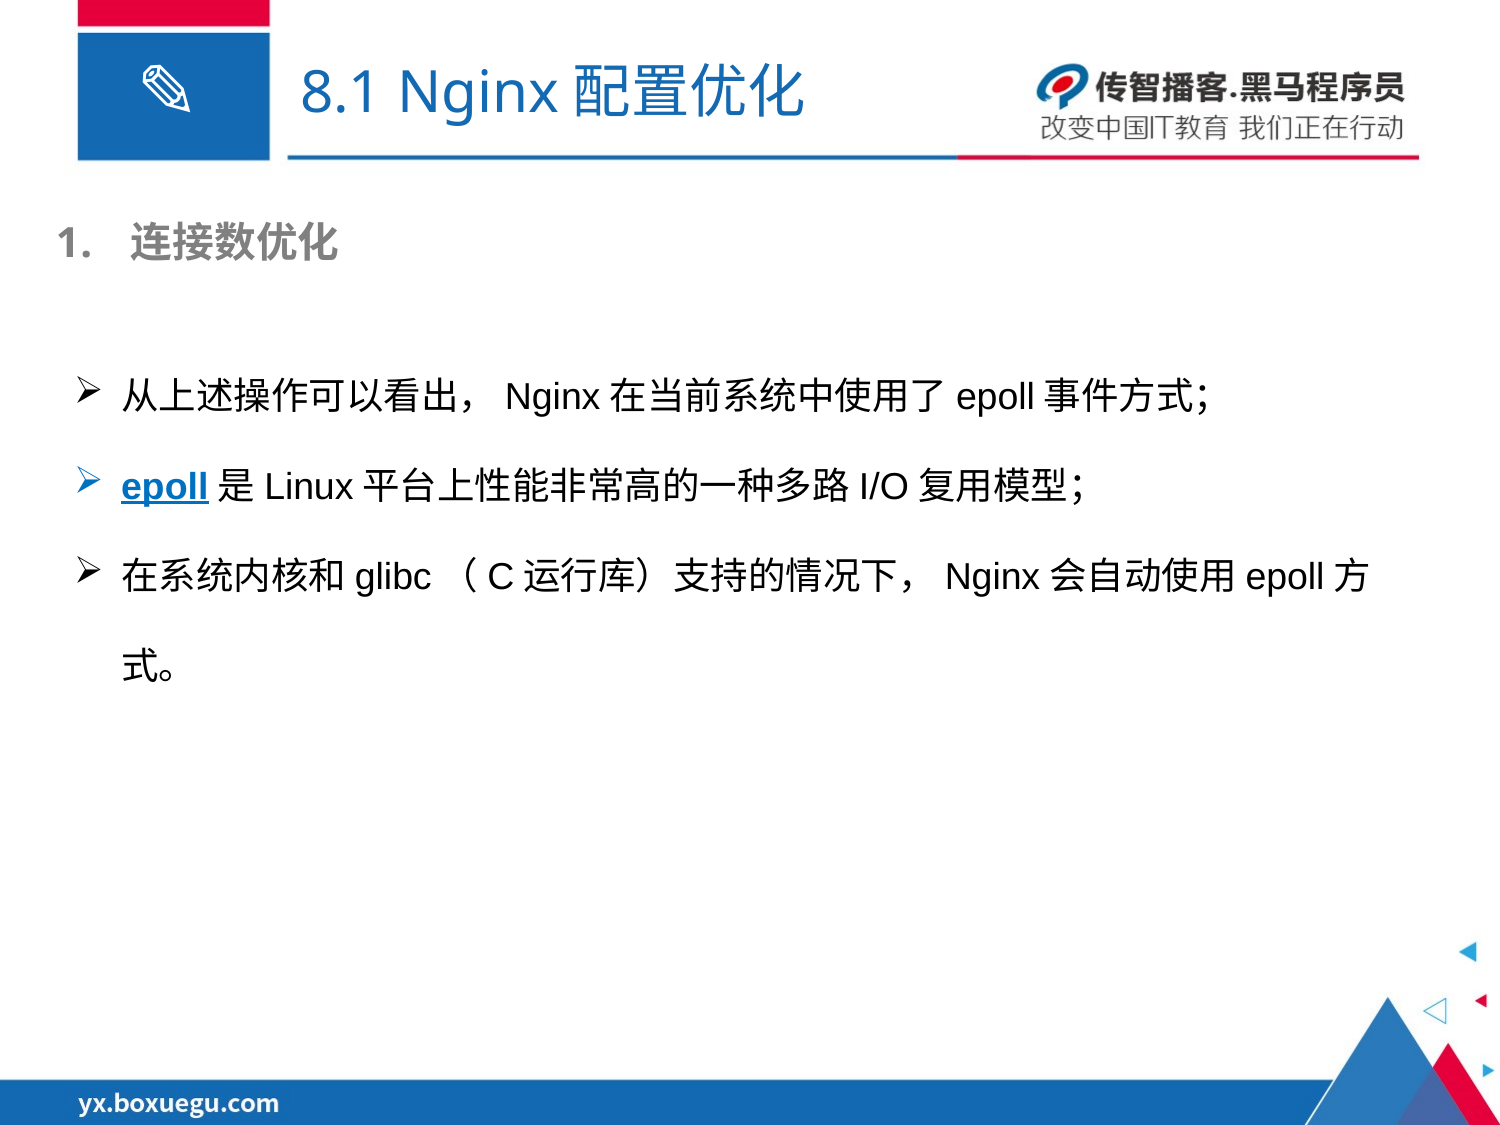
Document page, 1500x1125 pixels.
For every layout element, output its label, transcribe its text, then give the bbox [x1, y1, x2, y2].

picture [0, 1, 1500, 1125]
title 8.1 Nginx配置优化 [285, 25, 1137, 153]
text_box 连接数优化 [41, 208, 1424, 274]
text_box 从上述操作可以看出，Nginx在当前系统中使用了epoll事件方式； epoll是Linux平台上性能非常高的一种多路I/O复用模型； 在系统内核和glibc（C运行库）支持的情况下，Nginx会自动使用epoll方式。 [59, 319, 1453, 695]
